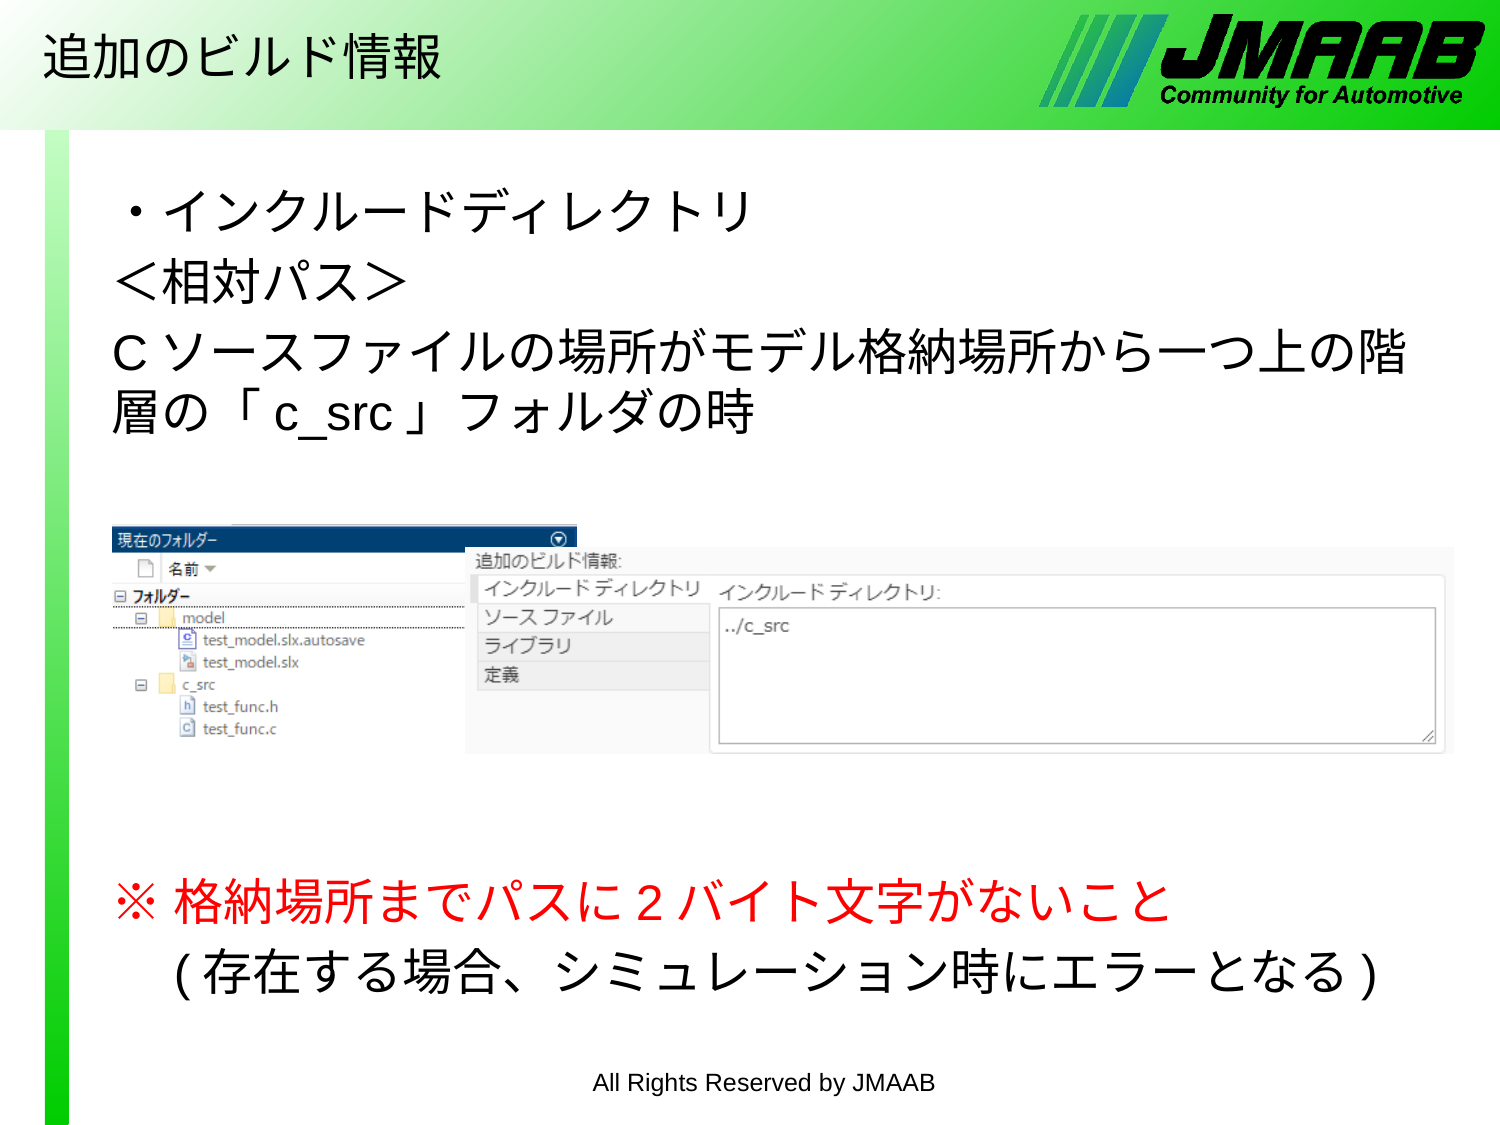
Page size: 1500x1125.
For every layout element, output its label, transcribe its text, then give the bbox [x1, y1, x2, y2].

list ・インクルードディレクトリ ＜相対パス＞ Cソースファイルの場所がモデル格納場所から一つ上の階層の「c_src」フォルダの時 ※格納場所までパスに2バイト文字がないこと (存在する場合、シミュレーション時にエラーとなる) [96, 172, 1447, 1047]
picture [112, 524, 1454, 754]
picture [1036, 11, 1486, 109]
title 追加のビルド情報 [27, 21, 1057, 91]
